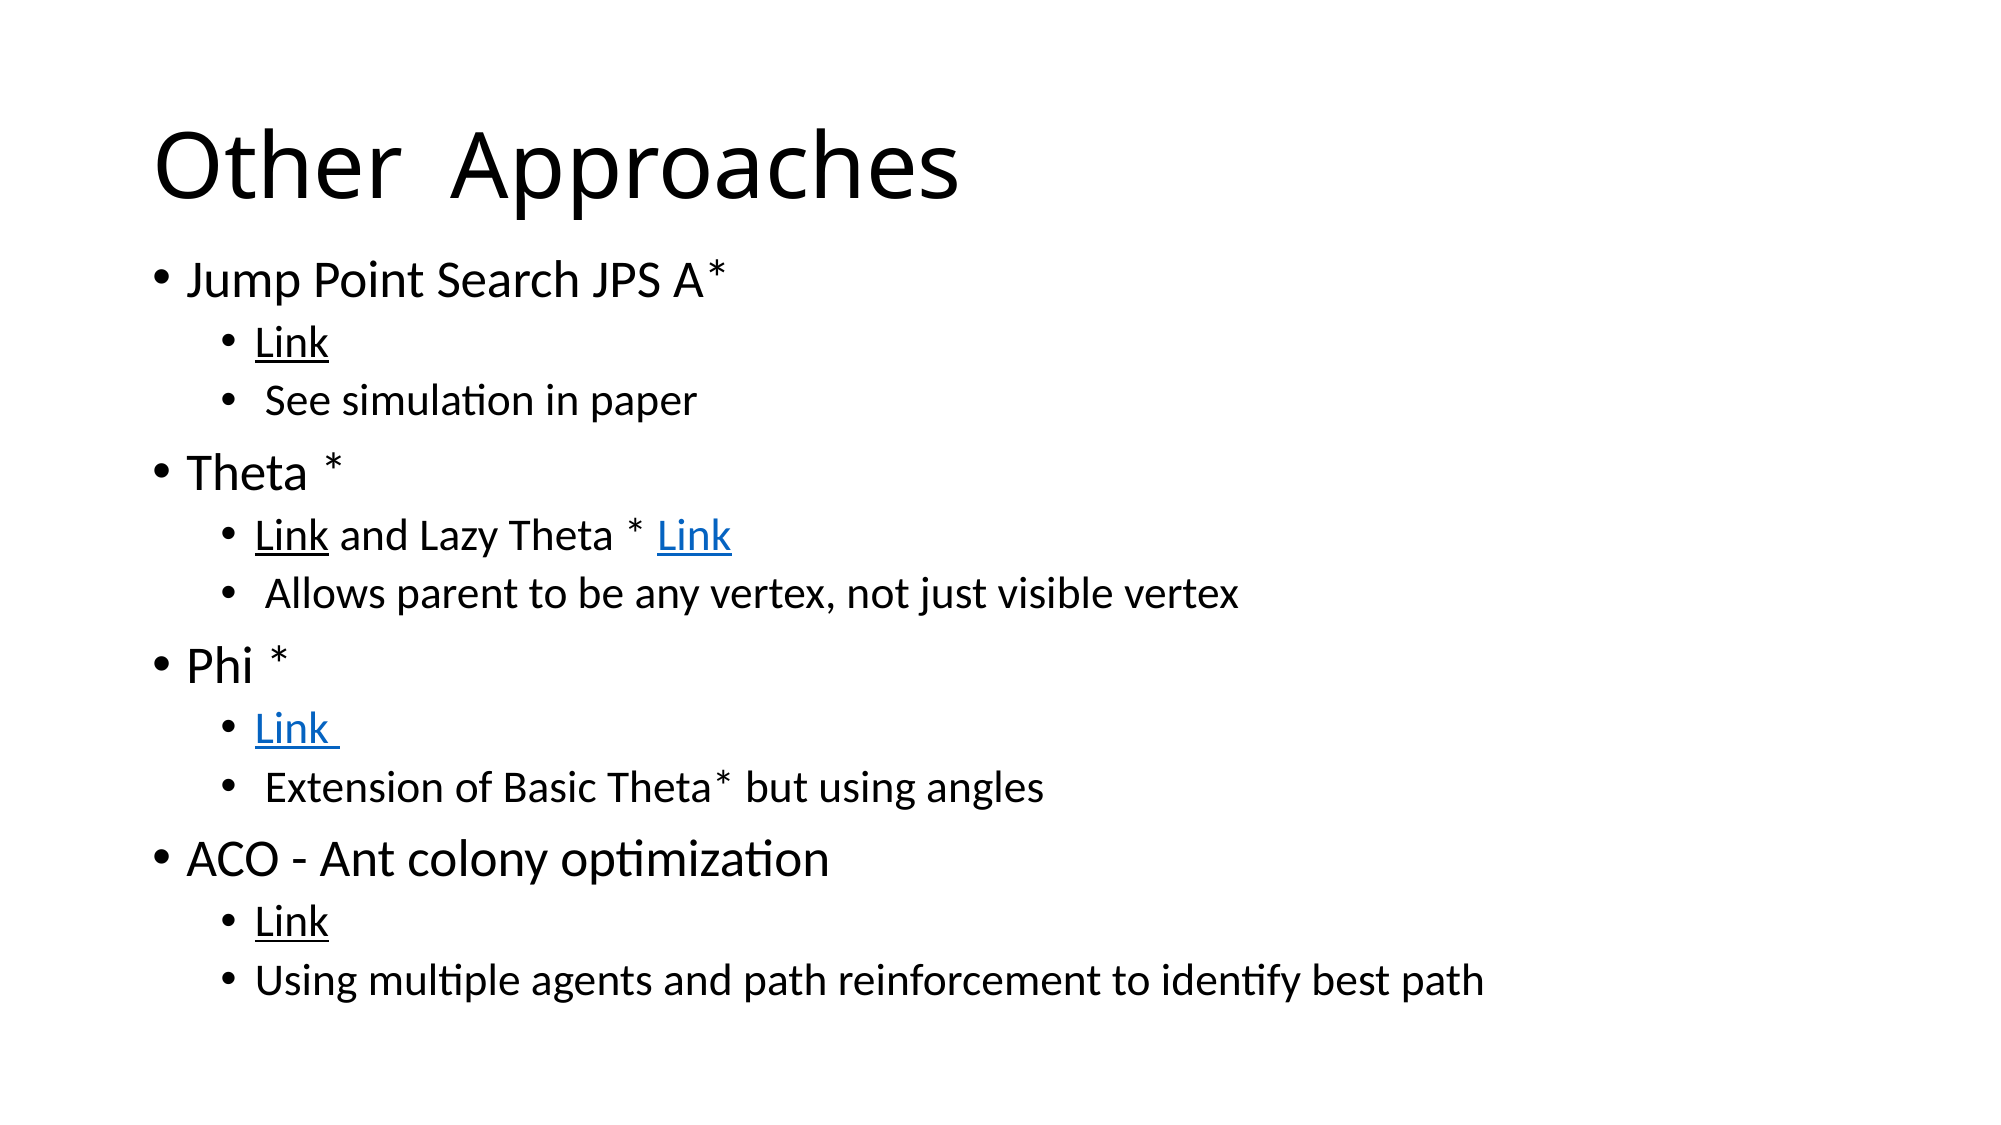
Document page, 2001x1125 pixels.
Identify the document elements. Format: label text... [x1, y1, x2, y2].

list Jump Point Search JPS A* Link See simulation in paper Theta * Link and Lazy Theta * Link Allows parent to be any vertex, not just visible vertex Phi * Link Extension of Basic Theta* but using angles ACO - Ant colony optimization Link Using multiple agents and path reinforcement to identify best path [137, 243, 1863, 1014]
title Other Approaches [137, 59, 1863, 243]
